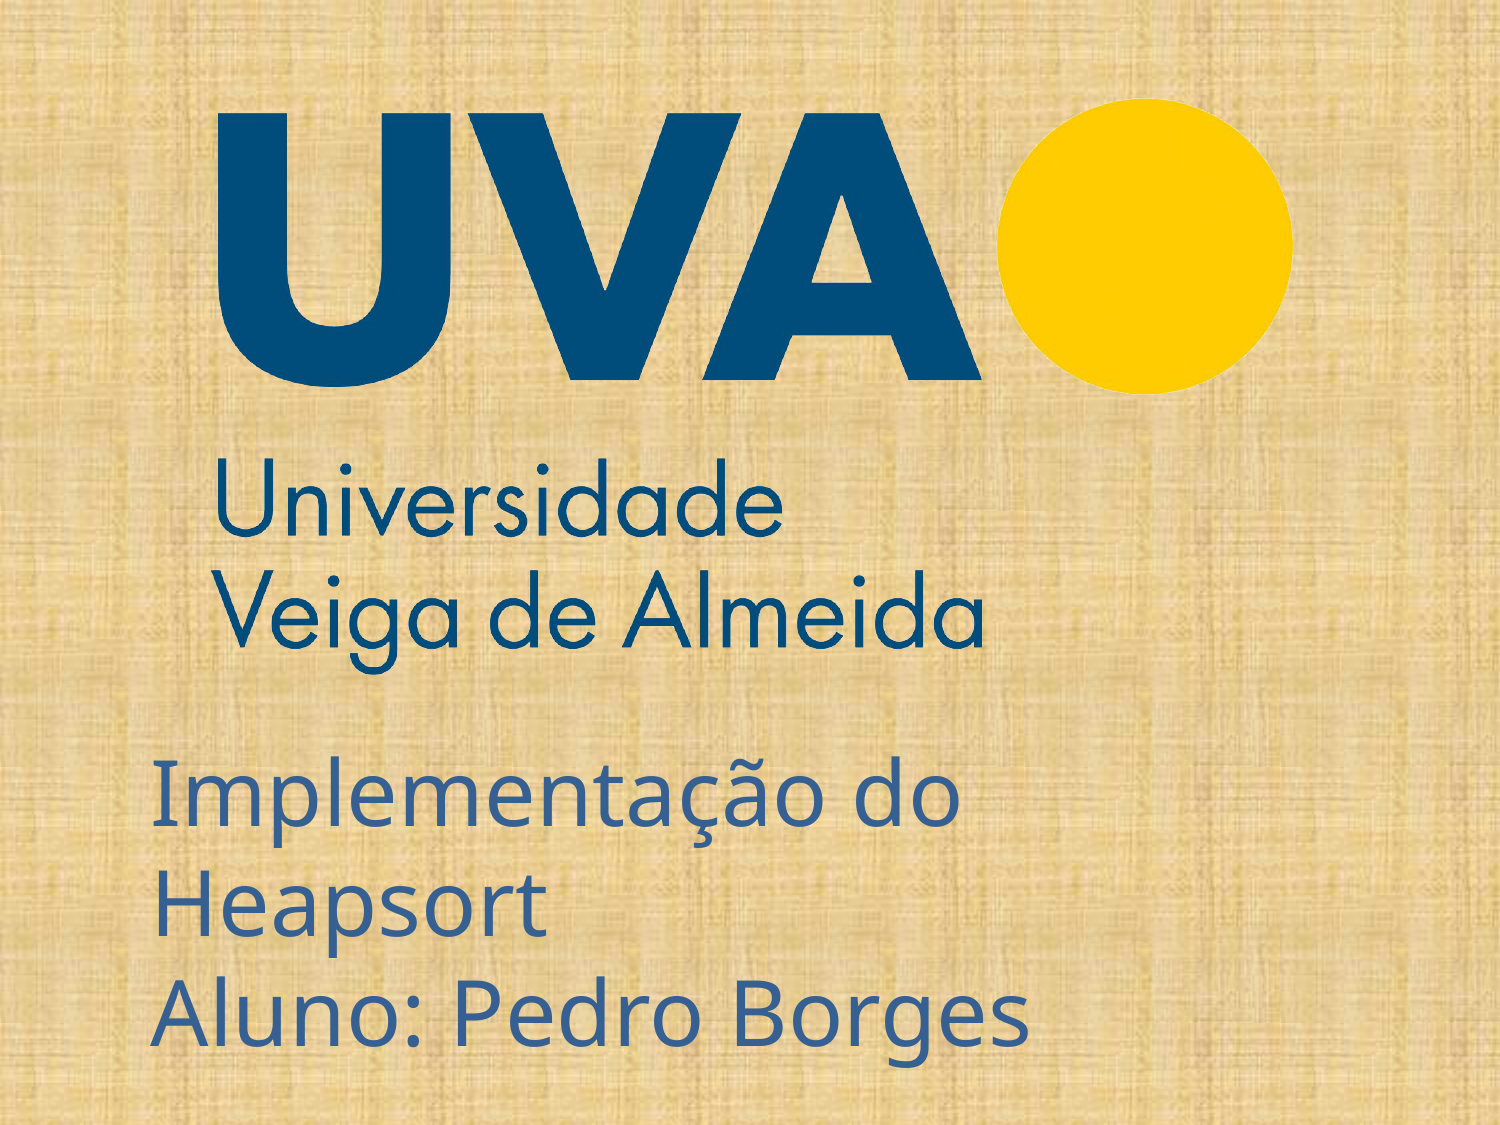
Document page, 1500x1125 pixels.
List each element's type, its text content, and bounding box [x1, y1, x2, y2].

picture [0, 0, 1500, 1125]
text_box Implementação do Heapsort Aluno: Pedro Borges [135, 727, 1388, 1073]
